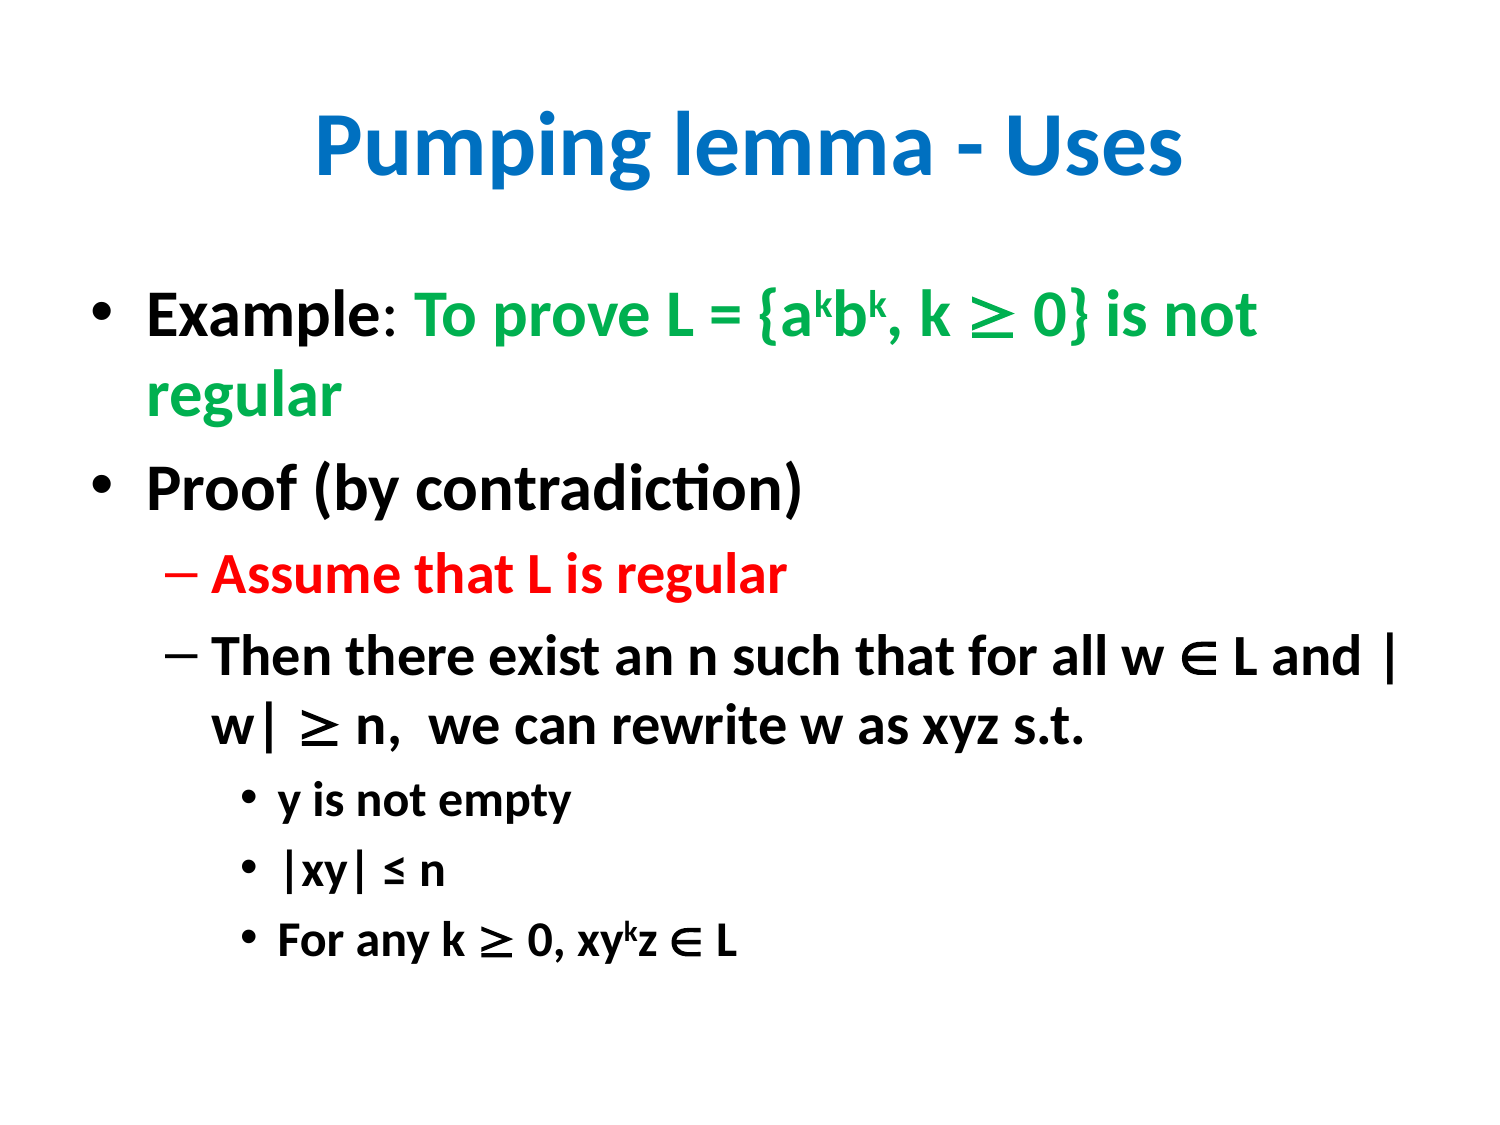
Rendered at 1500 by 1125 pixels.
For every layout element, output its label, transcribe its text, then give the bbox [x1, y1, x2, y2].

list Example: To prove L = {akbk, k  0} is not regular Proof (by contradiction) Assume that L is regular Then there exist an n such that for all w  L and |w|  n, we can rewrite w as xyz s.t. y is not empty |xy| ≤ n For any k  0, xykz  L [75, 262, 1425, 1005]
title Pumping lemma - Uses [75, 45, 1425, 233]
